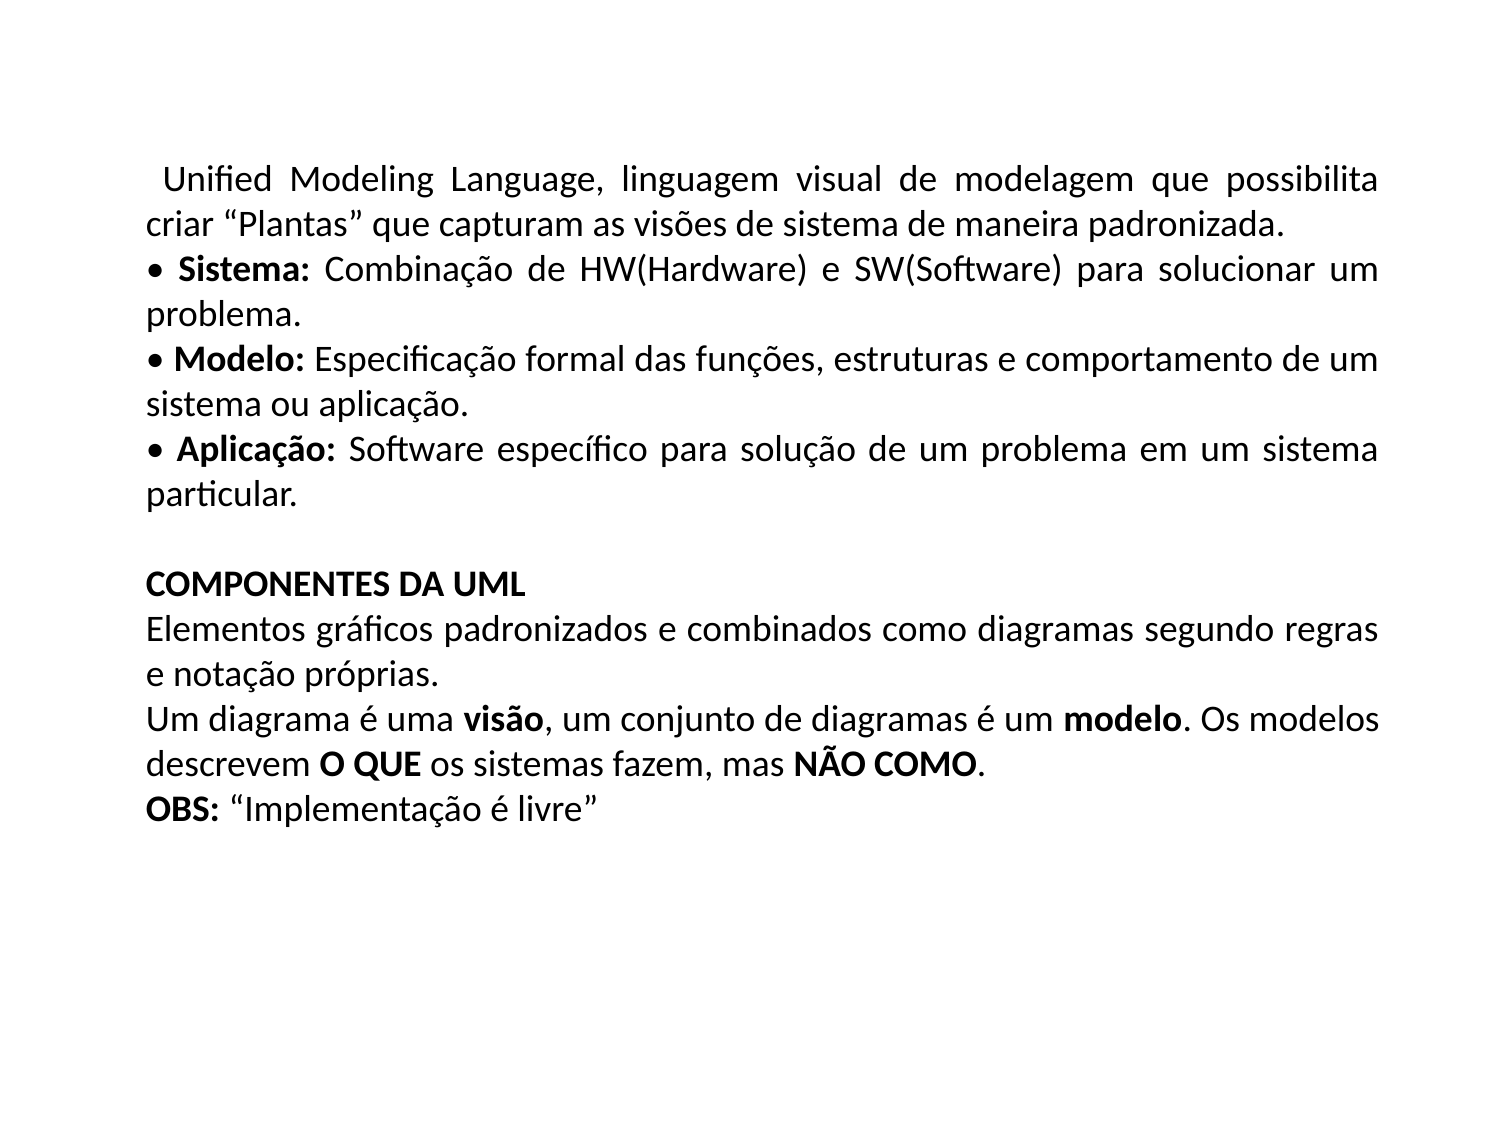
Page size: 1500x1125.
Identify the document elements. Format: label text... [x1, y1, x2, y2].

text_box Unified Modeling Language, linguagem visual de modelagem que possibilita criar “Plantas” que capturam as visões de sistema de maneira padronizada. • Sistema: Combinação de HW(Hardware) e SW(Software) para solucionar um problema. • Modelo: Especificação formal das funções, estruturas e comportamento de um sistema ou aplicação. • Aplicação: Software específico para solução de um problema em um sistema particular. COMPONENTES DA UML Elementos gráficos padronizados e combinados como diagramas segundo regras e notação próprias. Um diagrama é uma visão, um conjunto de diagramas é um modelo. Os modelos descrevem O QUE os sistemas fazem, mas NÃO COMO. OBS: “Implementação é livre” [130, 101, 1395, 837]
